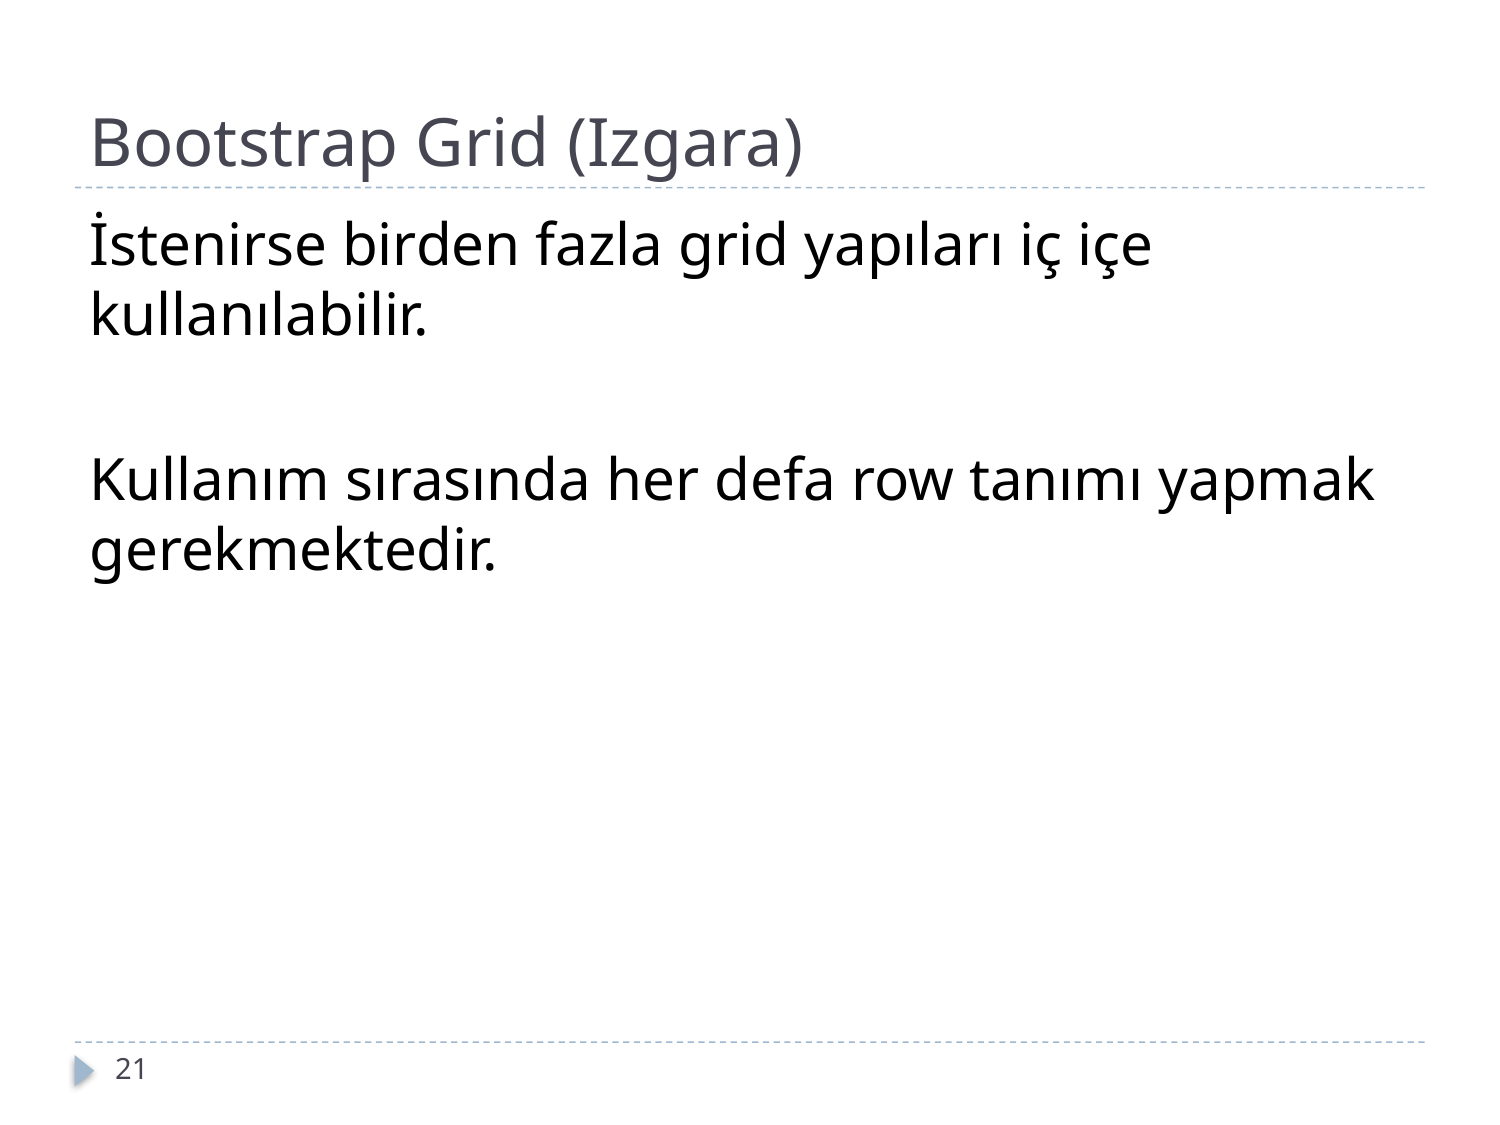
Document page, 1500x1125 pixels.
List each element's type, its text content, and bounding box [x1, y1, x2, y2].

list İstenirse birden fazla grid yapıları iç içe kullanılabilir. Kullanım sırasında her defa row tanımı yapmak gerekmektedir. [75, 200, 1425, 1010]
slide_number 21 [100, 1042, 426, 1103]
title Bootstrap Grid (Izgara) [75, 24, 1425, 188]
